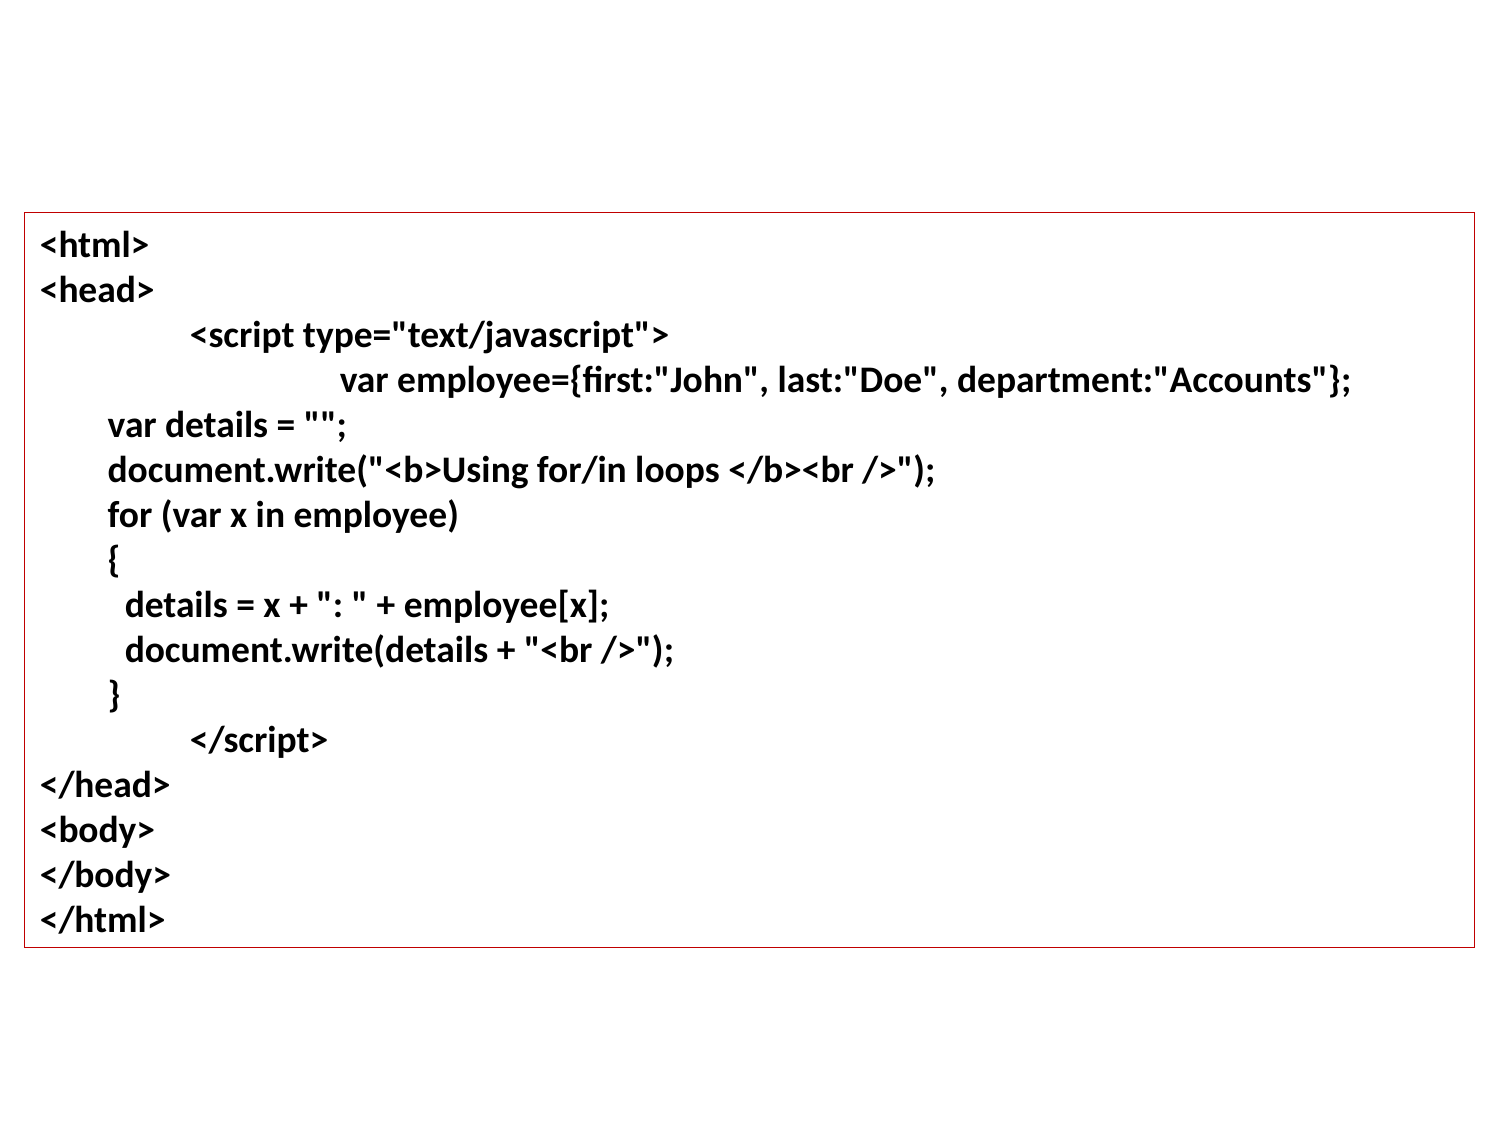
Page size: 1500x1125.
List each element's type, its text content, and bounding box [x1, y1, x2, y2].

text_box <html> <head> <script type="text/javascript"> var employee={first:"John", last:"Doe", department:"Accounts"}; var details = ""; document.write("<b>Using for/in loops </b><br />"); for (var x in employee) { details = x + ": " + employee[x]; document.write(details + "<br />"); } </script> </head> <body> </body> </html> [24, 212, 1475, 948]
